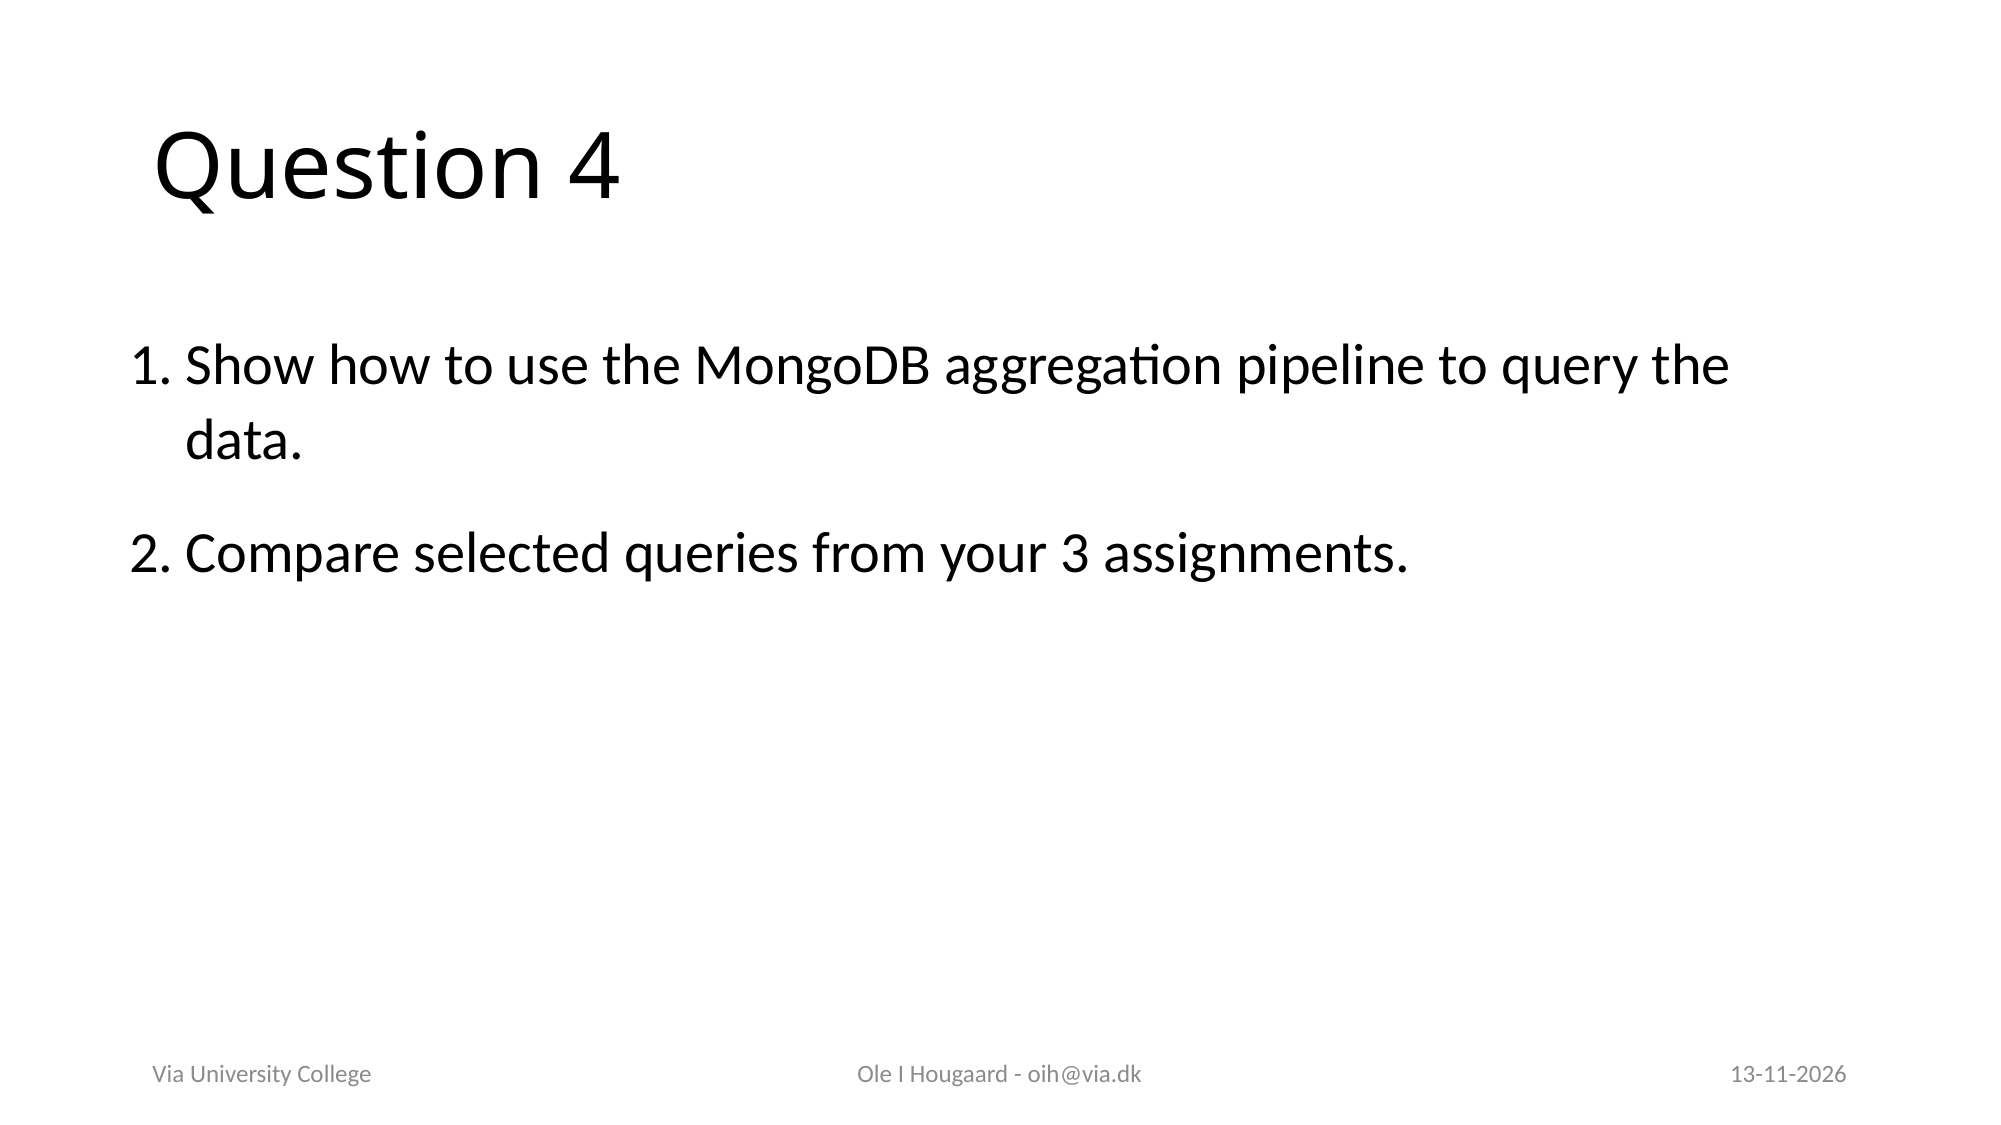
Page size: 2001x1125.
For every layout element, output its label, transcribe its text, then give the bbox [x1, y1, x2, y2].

title Question 4 [137, 59, 1863, 278]
footer Ole I Hougaard - oih@via.dk [662, 1042, 1338, 1103]
list Show how to use the MongoDB aggregation pipeline to query the data. Compare selected queries from your 3 assignments. [114, 314, 1874, 972]
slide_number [1412, 1042, 1863, 1103]
slide_number Via University College [137, 1042, 588, 1103]
